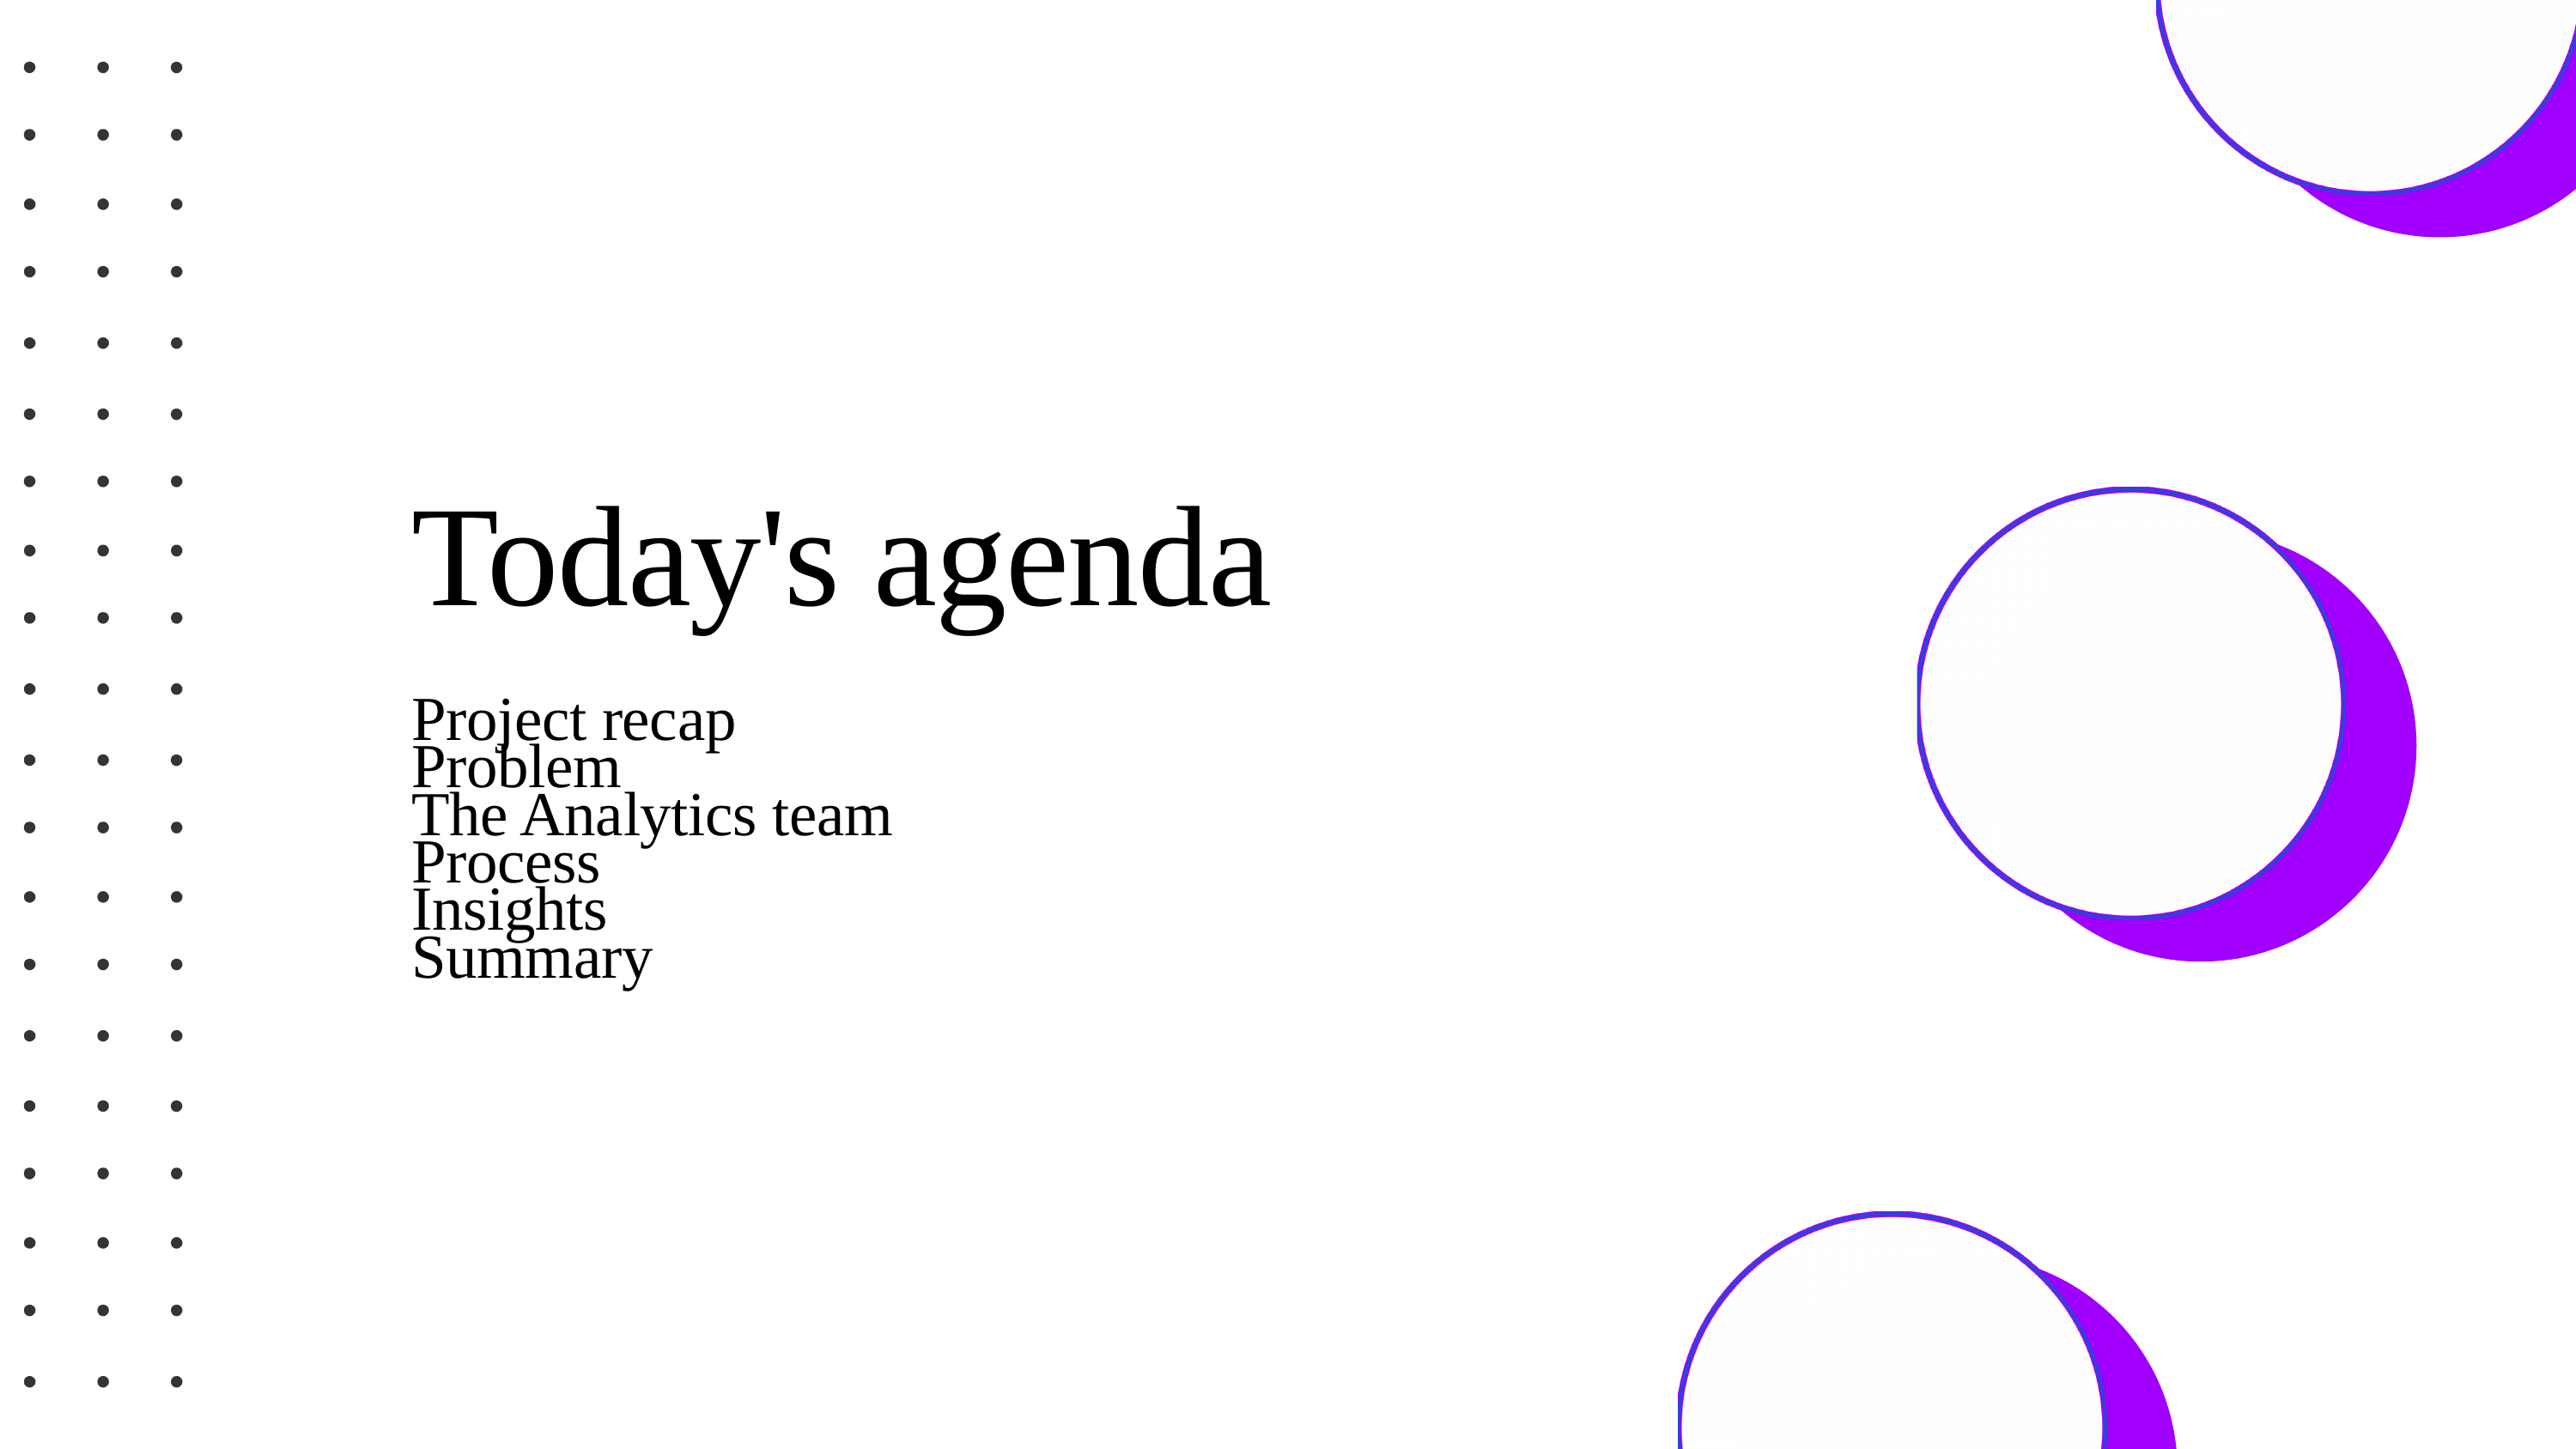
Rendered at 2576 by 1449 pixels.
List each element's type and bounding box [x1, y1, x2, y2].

text_box [1917, 487, 2417, 962]
text_box [1677, 1210, 2178, 1449]
text_box [411, 462, 1634, 1001]
text_box [0, 57, 187, 1392]
text_box [2155, 0, 2576, 238]
